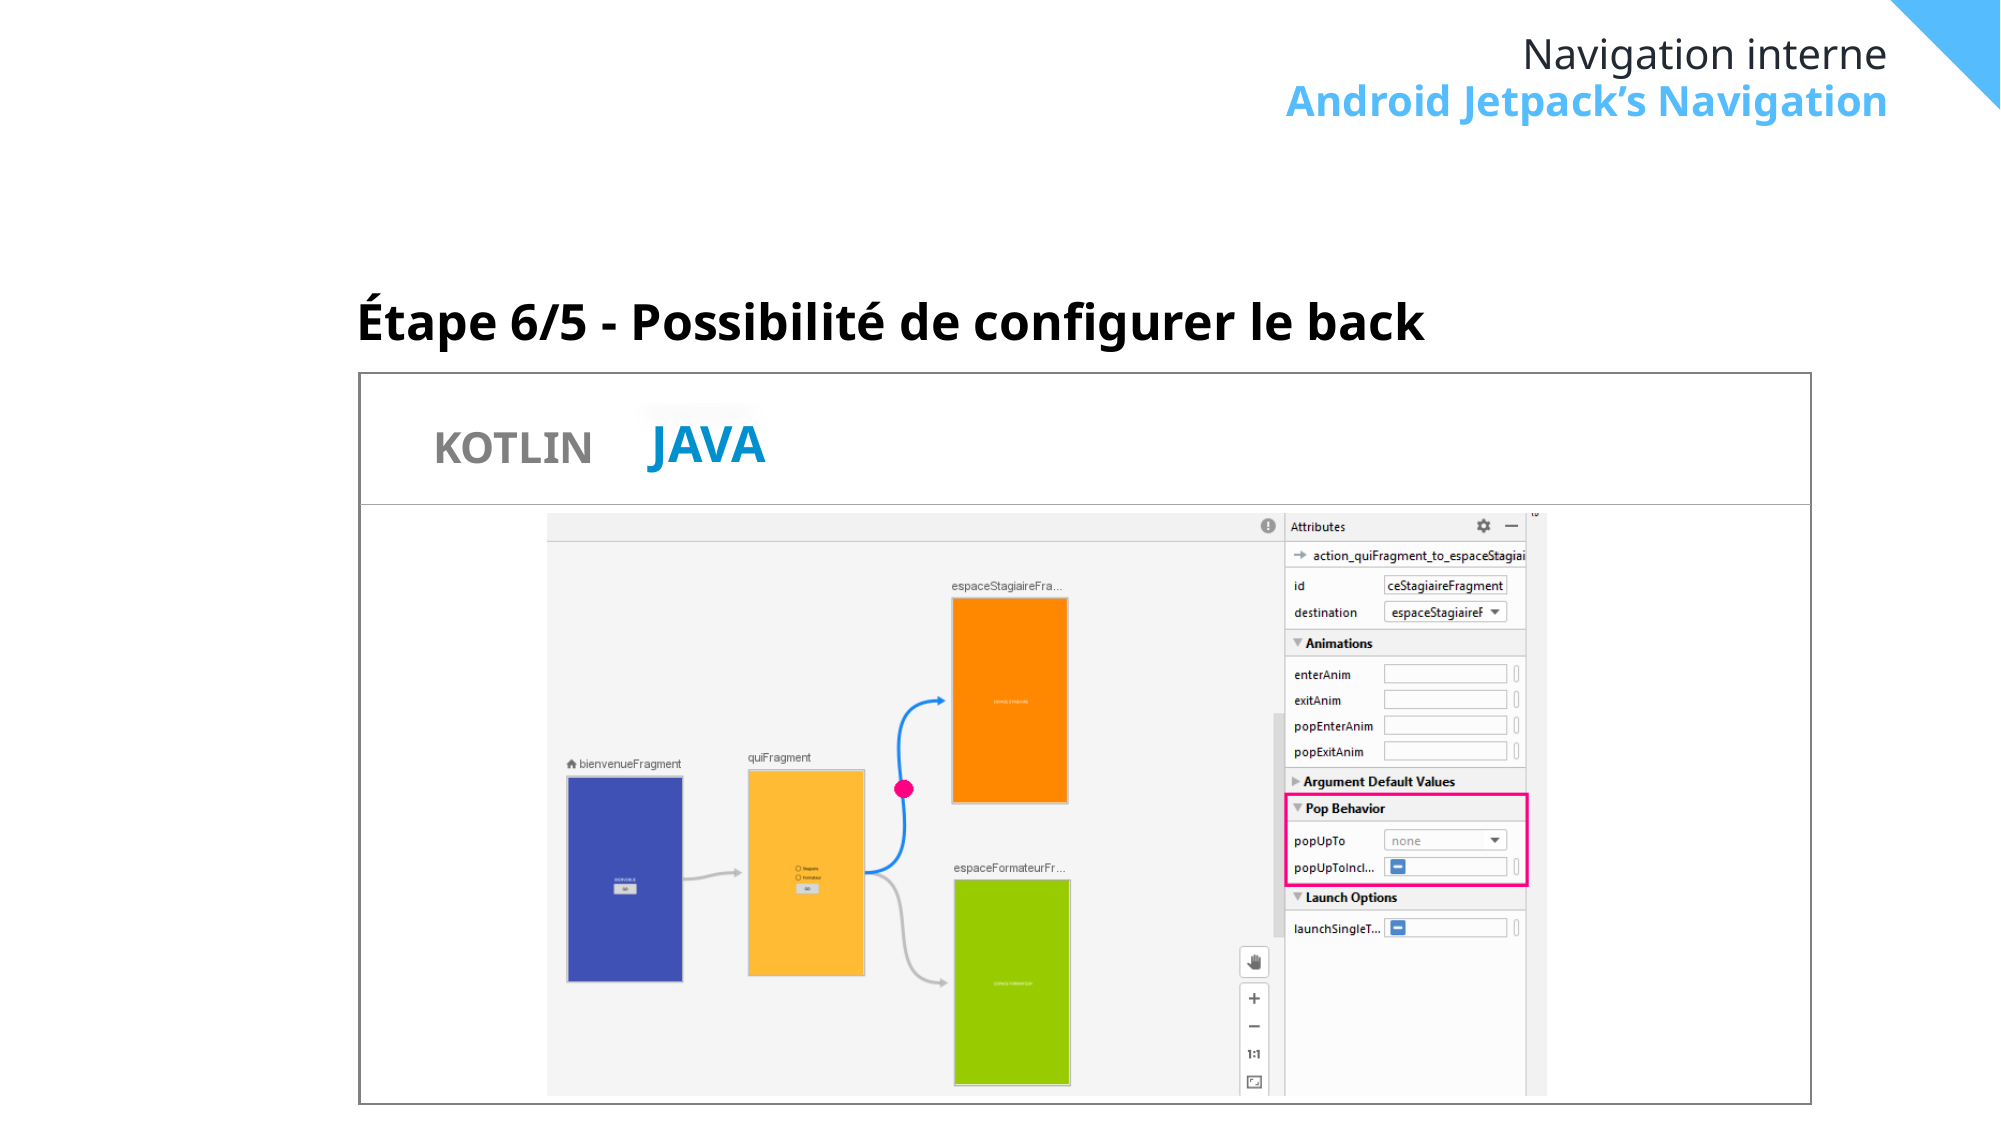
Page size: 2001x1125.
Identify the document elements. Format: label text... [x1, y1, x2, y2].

picture [547, 512, 1547, 1096]
list Android Jetpack’s Navigation [55, 80, 1890, 145]
list Étape 6/5 - Possibilité de configurer le back [341, 289, 1890, 935]
title Navigation interne [55, 33, 1888, 80]
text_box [359, 373, 1811, 1104]
